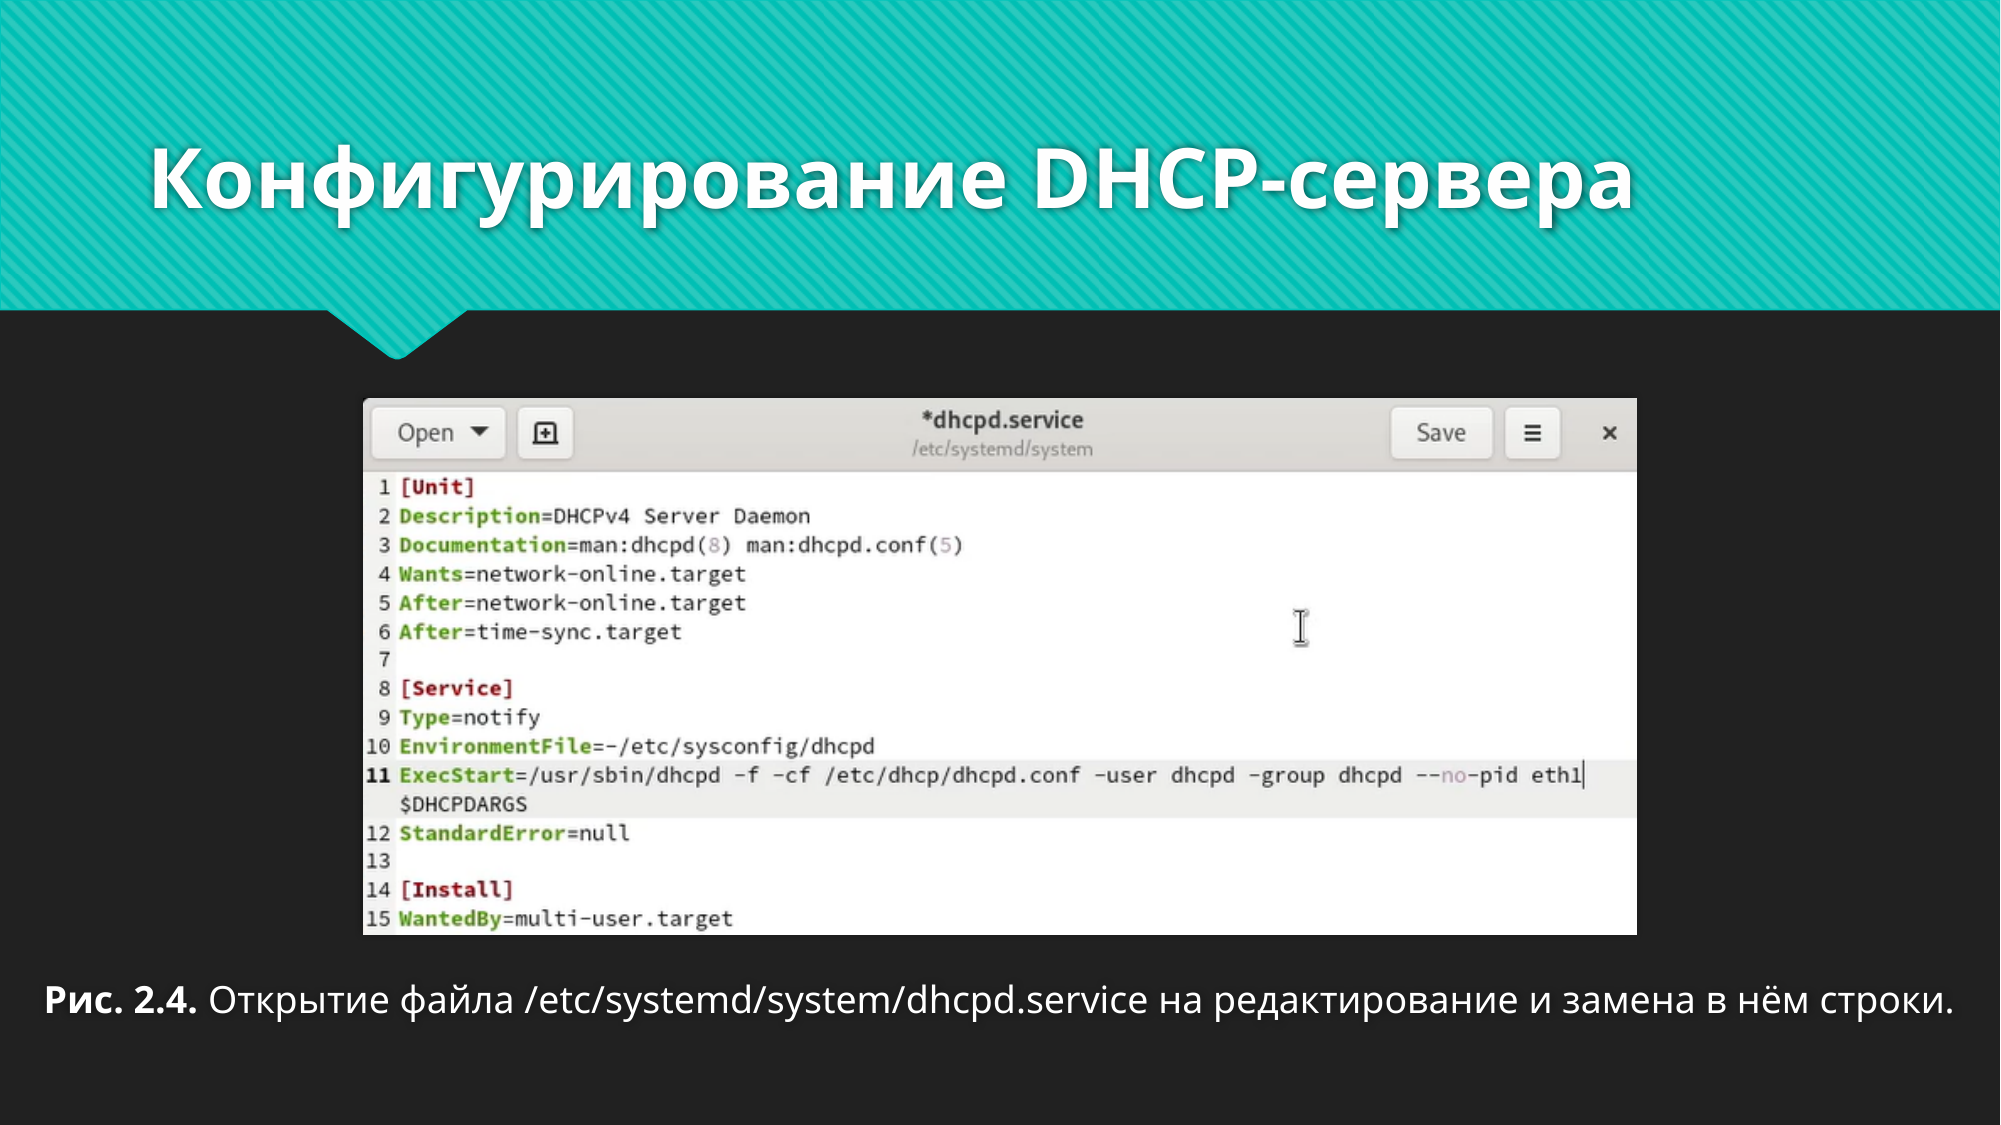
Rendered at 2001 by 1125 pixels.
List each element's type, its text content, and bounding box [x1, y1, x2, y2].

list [363, 398, 1637, 935]
text_box Рис. 2.4. Открытие файла /etc/systemd/system/dhcpd.service на редактирование и замена в нём строки. [0, 918, 2000, 1078]
title Конфигурирование DHCP-сервера [132, 73, 1868, 233]
